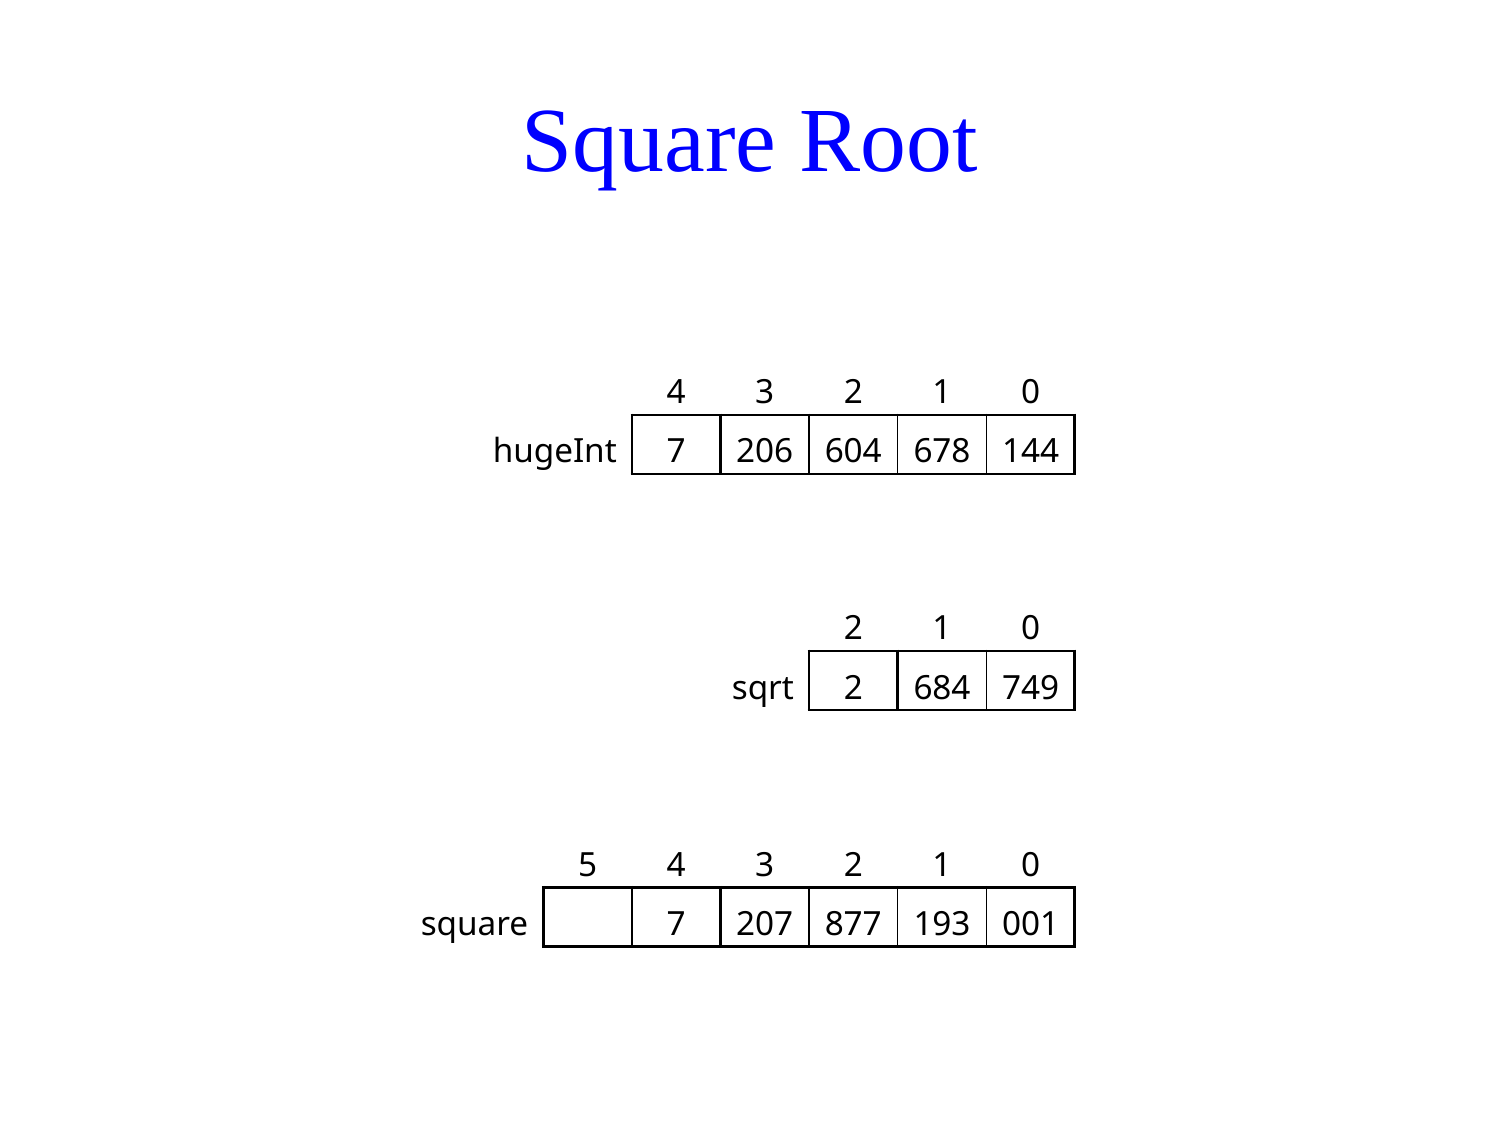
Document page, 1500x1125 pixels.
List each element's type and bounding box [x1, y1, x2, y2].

table_cell [810, 889, 897, 945]
table_cell [810, 652, 896, 709]
title [70, 60, 1430, 209]
table_header [455, 356, 1075, 415]
table_cell [545, 889, 631, 945]
table_cell [633, 889, 719, 945]
table_cell [987, 652, 1073, 709]
table_cell [396, 887, 542, 946]
table_cell [987, 889, 1073, 945]
table_header [691, 592, 1075, 651]
table_cell [691, 651, 808, 710]
table_cell [899, 652, 986, 709]
table_header [396, 828, 1075, 887]
table_cell [722, 416, 808, 473]
table_cell [898, 416, 986, 473]
table_cell [633, 416, 719, 473]
table_cell [722, 889, 808, 945]
table_cell [987, 416, 1073, 473]
table_cell [898, 889, 986, 945]
table_cell [810, 416, 897, 473]
table_cell [455, 415, 631, 474]
